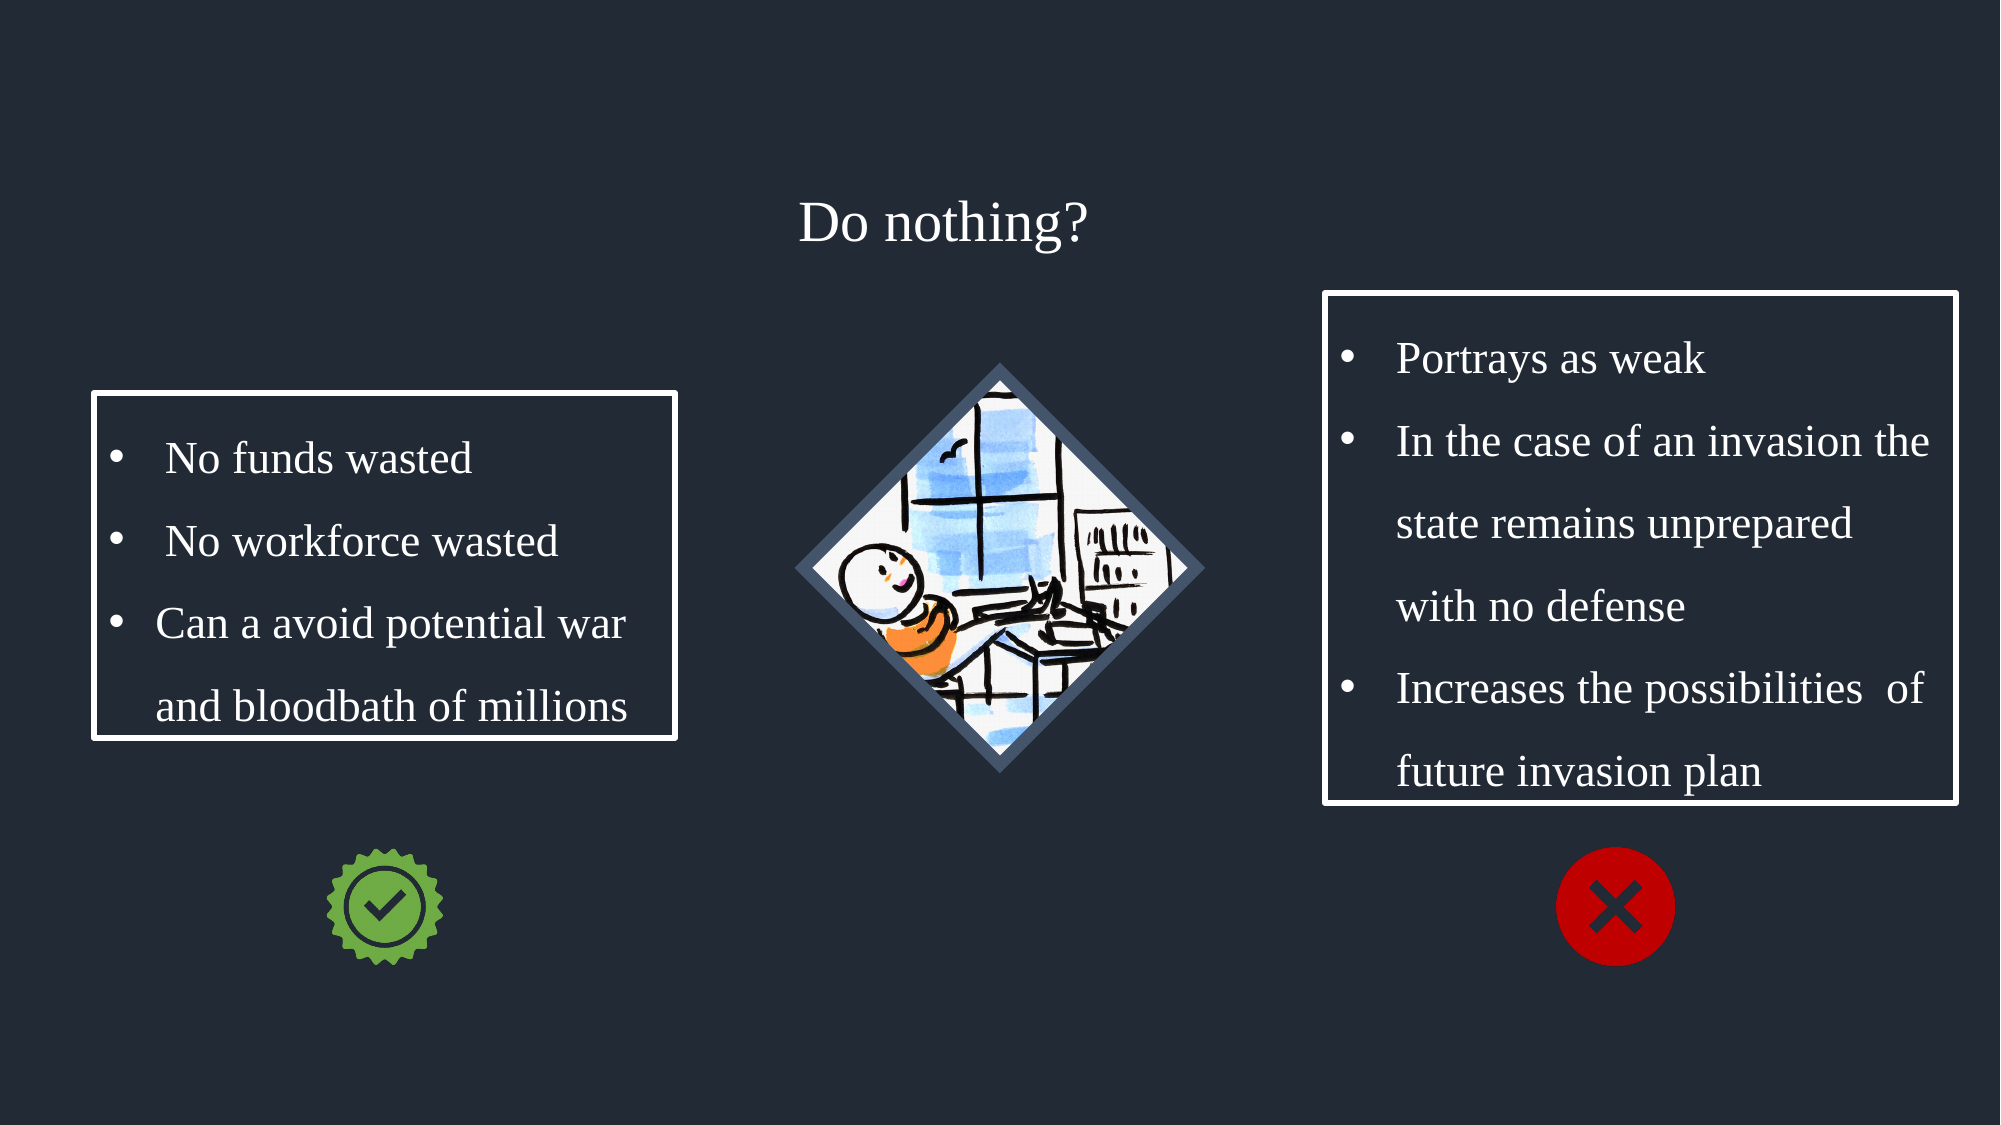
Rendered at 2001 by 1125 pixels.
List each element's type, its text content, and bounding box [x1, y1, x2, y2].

text_box No funds wasted No workforce wasted Can a avoid potential war and bloodbath of millions [93, 393, 676, 738]
text_box Portrays as weak In the case of an invasion the state remains unprepared with no defense Increases the possibilities of future invasion plan [1324, 293, 1956, 803]
picture [1540, 831, 1691, 982]
text_box [801, 369, 1198, 766]
picture [309, 831, 460, 982]
text_box Do nothing? [783, 175, 1123, 260]
